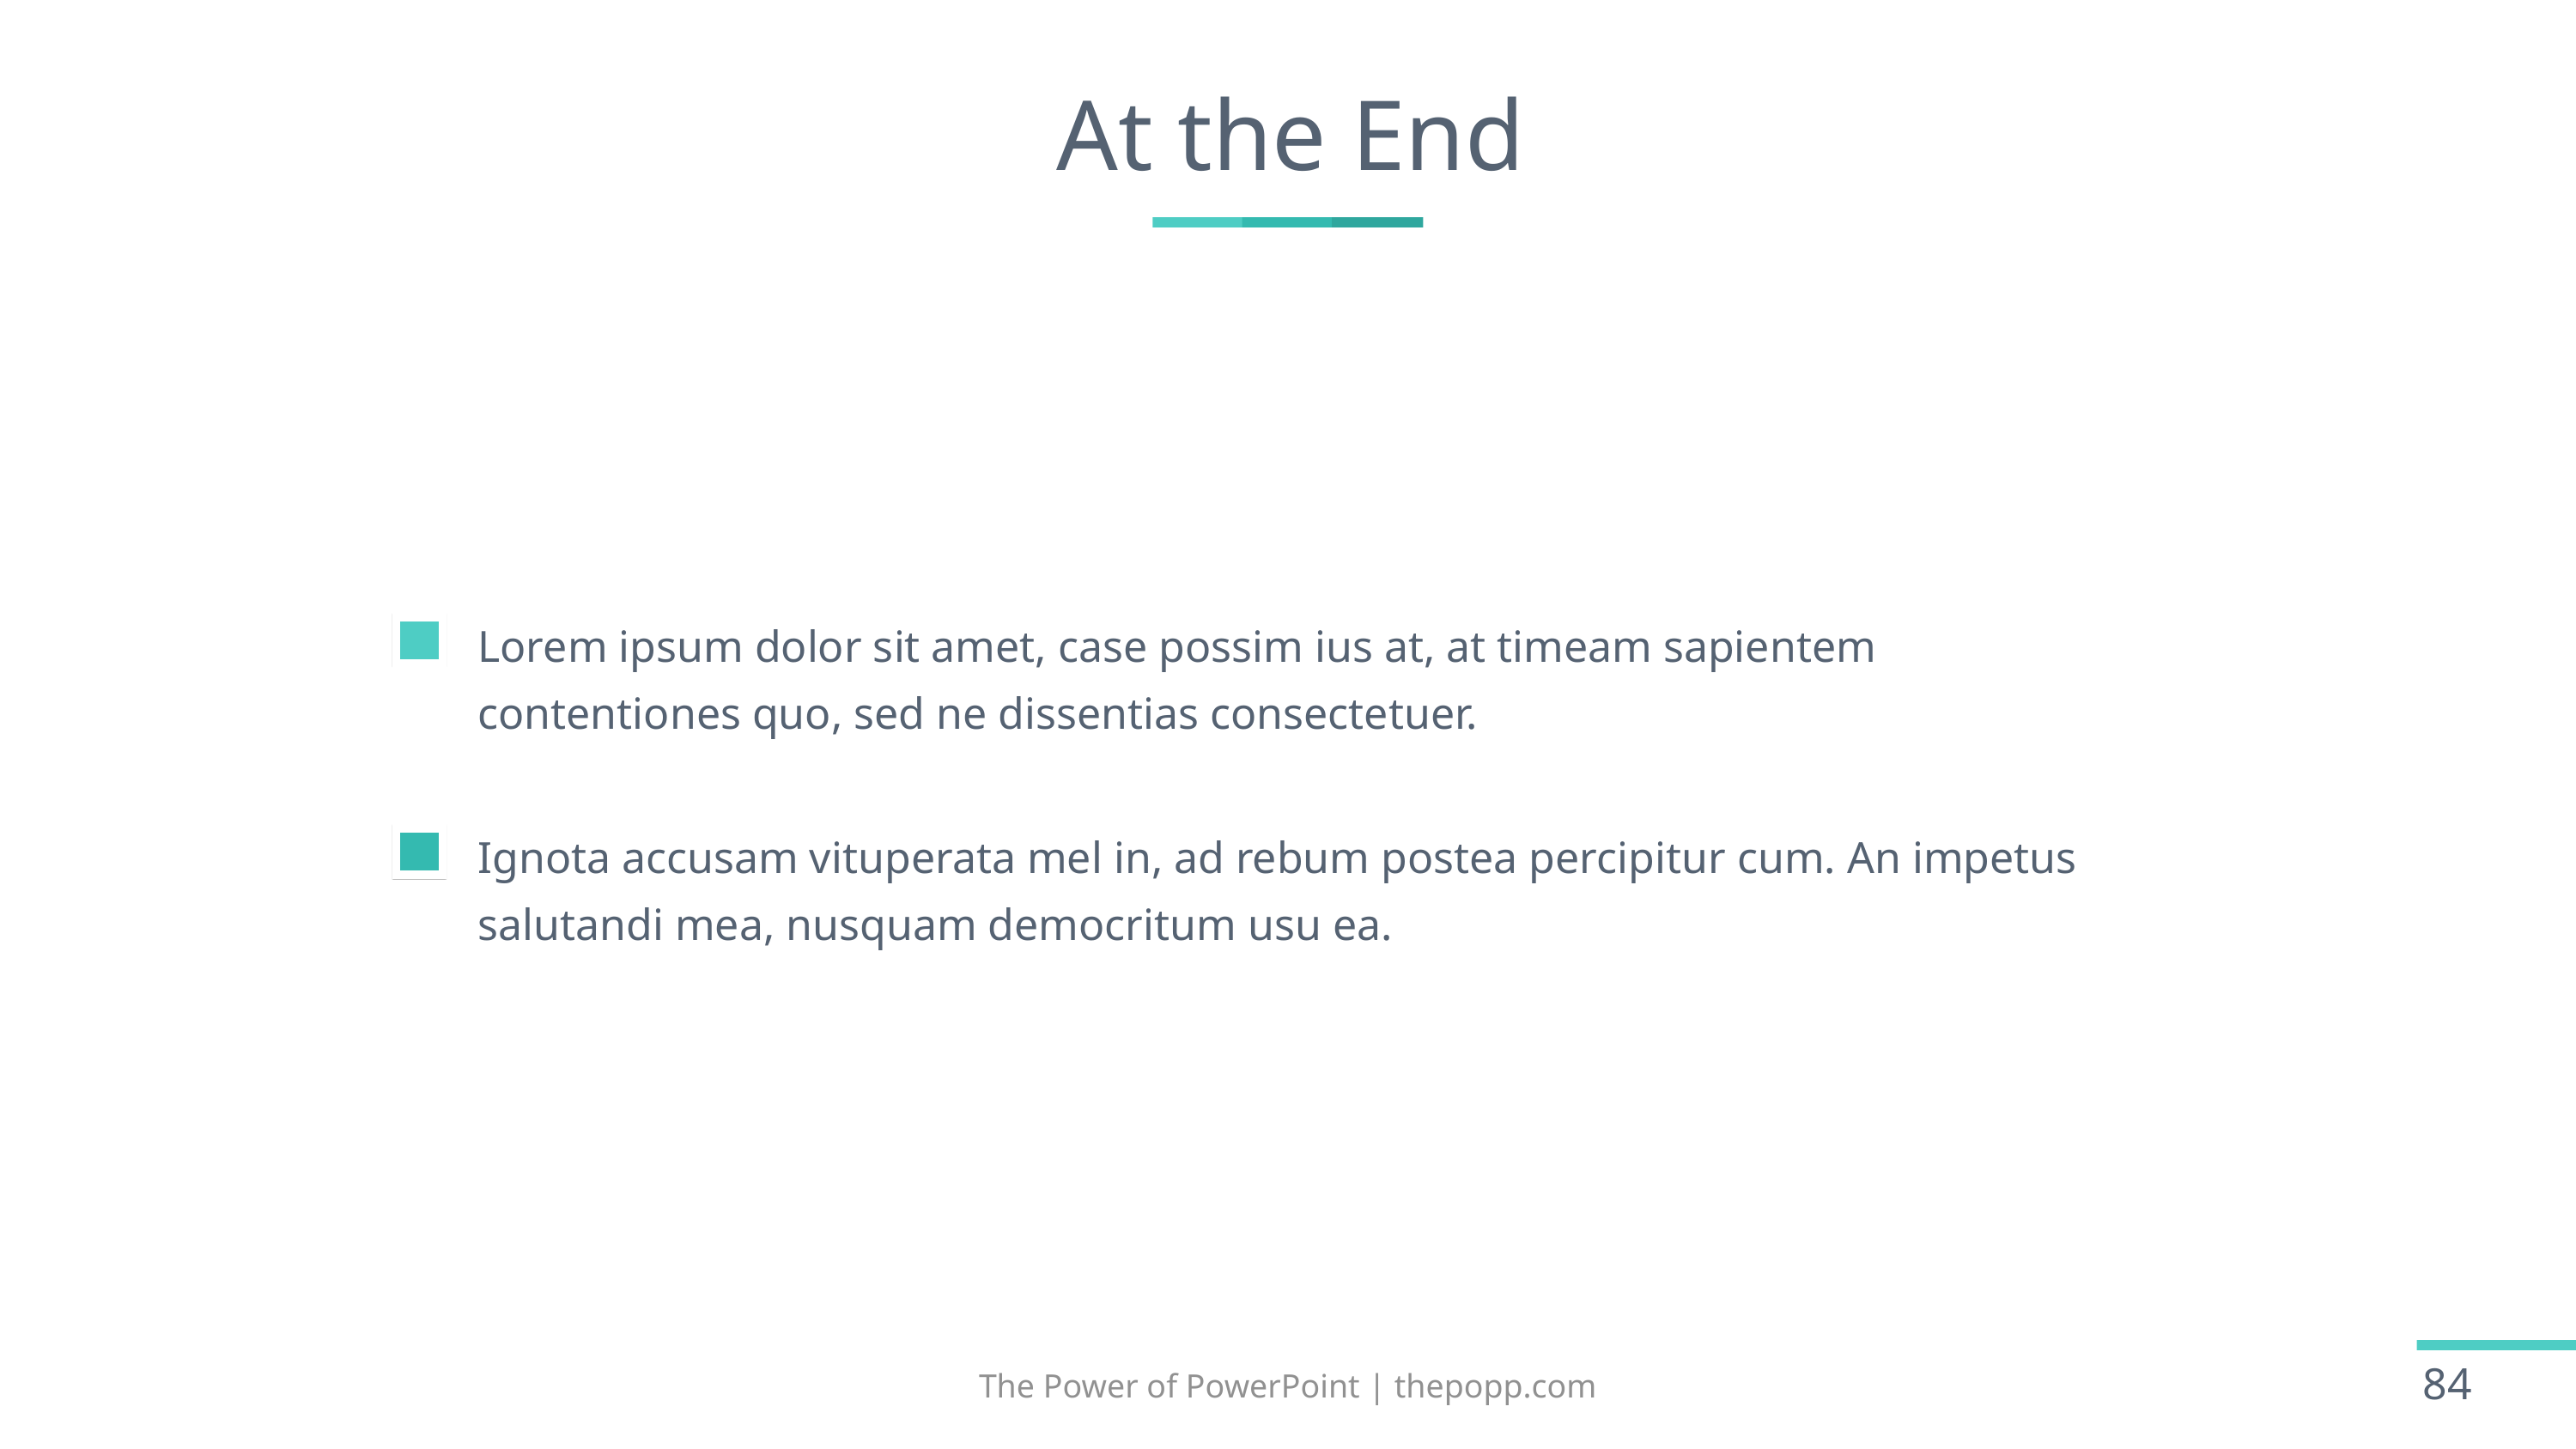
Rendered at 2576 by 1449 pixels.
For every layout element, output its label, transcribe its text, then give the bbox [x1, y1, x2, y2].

title At the End [69, 49, 2512, 230]
footer The Power of PowerPoint | thepopp.com [853, 1349, 1723, 1427]
list Ignota accusam vituperata mel in, ad rebum postea percipitur cum. An impetus salutandi mea, nusquam democritum usu ea. [465, 808, 2147, 982]
list Lorem ipsum dolor sit amet, case possim ius at, at timeam sapientem contentiones quo, sed ne dissentias consectetuer. [465, 597, 2147, 771]
slide_number 84 [2409, 1351, 2576, 1421]
